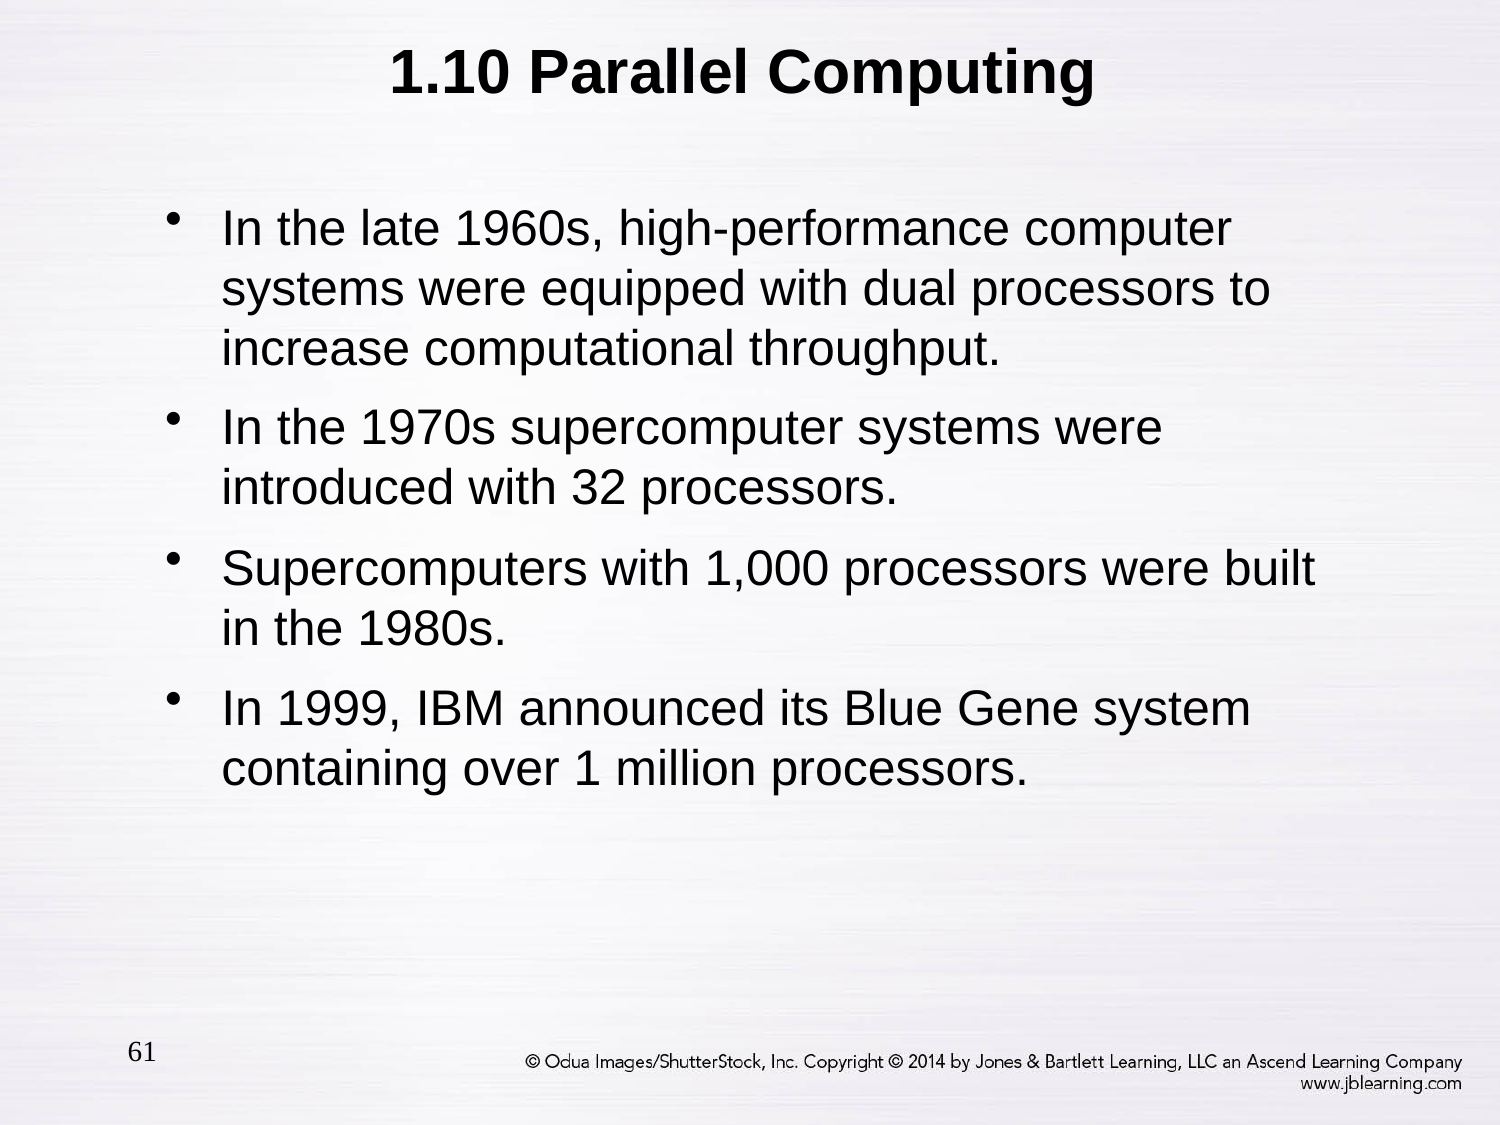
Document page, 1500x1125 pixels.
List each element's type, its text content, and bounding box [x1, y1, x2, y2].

list In the late 1960s, high-performance computer systems were equipped with dual processors to increase computational throughput. In the 1970s supercomputer systems were introduced with 32 processors. Supercomputers with 1,000 processors were built in the 1980s. In 1999, IBM announced its Blue Gene system containing over 1 million processors. [150, 187, 1350, 913]
slide_number 61 [112, 1025, 425, 1100]
text_box 1.10 Parallel Computing [62, 12, 1425, 125]
picture [0, 0, 1500, 1125]
